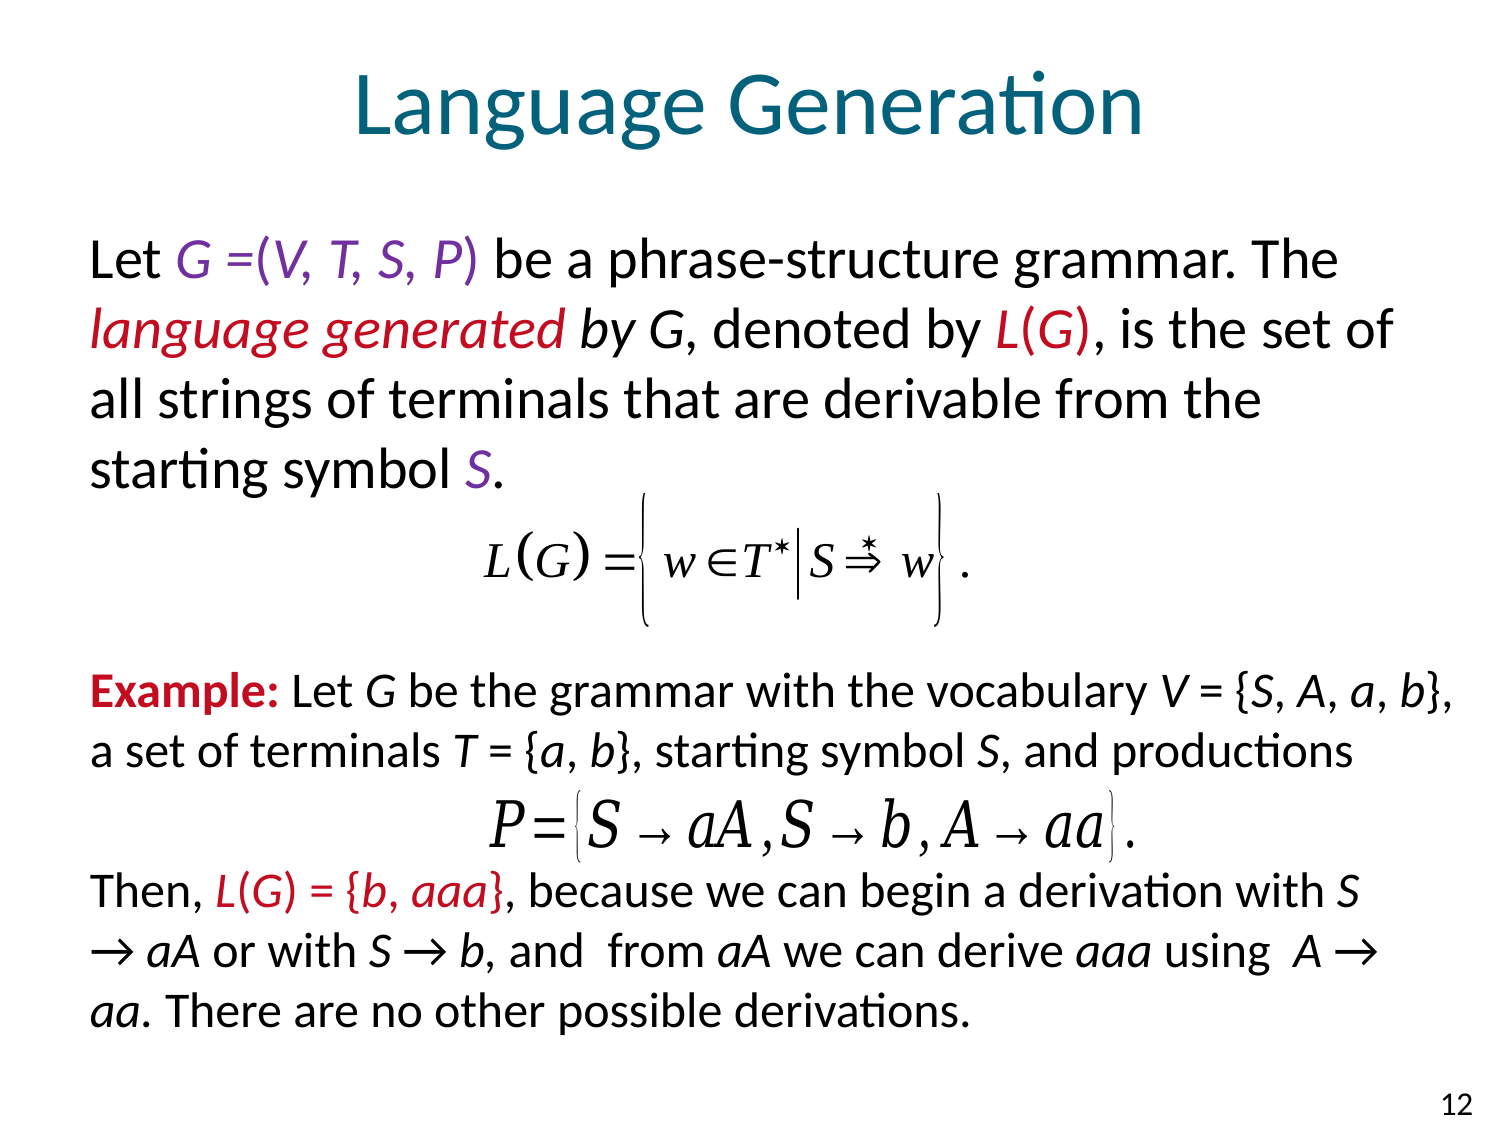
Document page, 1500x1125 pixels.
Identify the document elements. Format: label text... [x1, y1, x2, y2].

list Then, L(G) = {b, aaa}, because we can begin a derivation with S → aA or with S → b, and from aA we can derive aaa using A → aa. There are no other possible derivations. [75, 849, 1425, 1075]
title Language Generation [0, 0, 1500, 195]
list Let G =(V, T, S, P) be a phrase-structure grammar. The language generated by G, denoted by L(G), is the set of all strings of terminals that are derivable from the starting symbol S. [75, 212, 1425, 600]
list Example: Let G be the grammar with the vocabulary V = {S, A, a, b}, a set of terminals T = {a, b}, starting symbol S, and productions [75, 650, 1470, 875]
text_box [474, 493, 980, 632]
